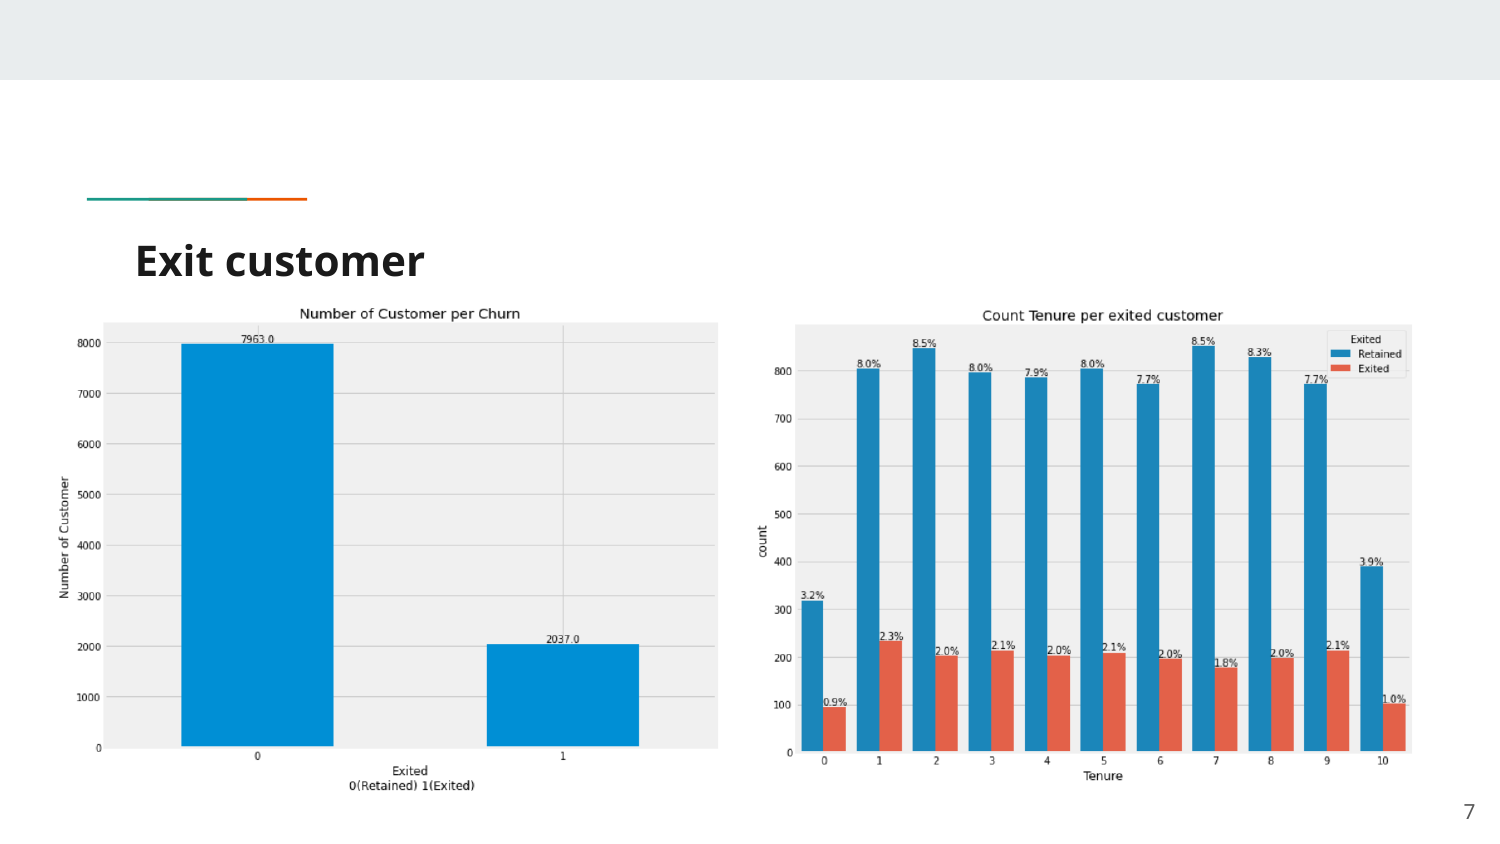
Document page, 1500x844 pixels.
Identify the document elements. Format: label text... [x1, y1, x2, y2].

picture [54, 303, 719, 795]
picture [751, 303, 1416, 788]
slide_number ‹#› [1400, 779, 1491, 844]
title Exit customer [119, 216, 1381, 305]
